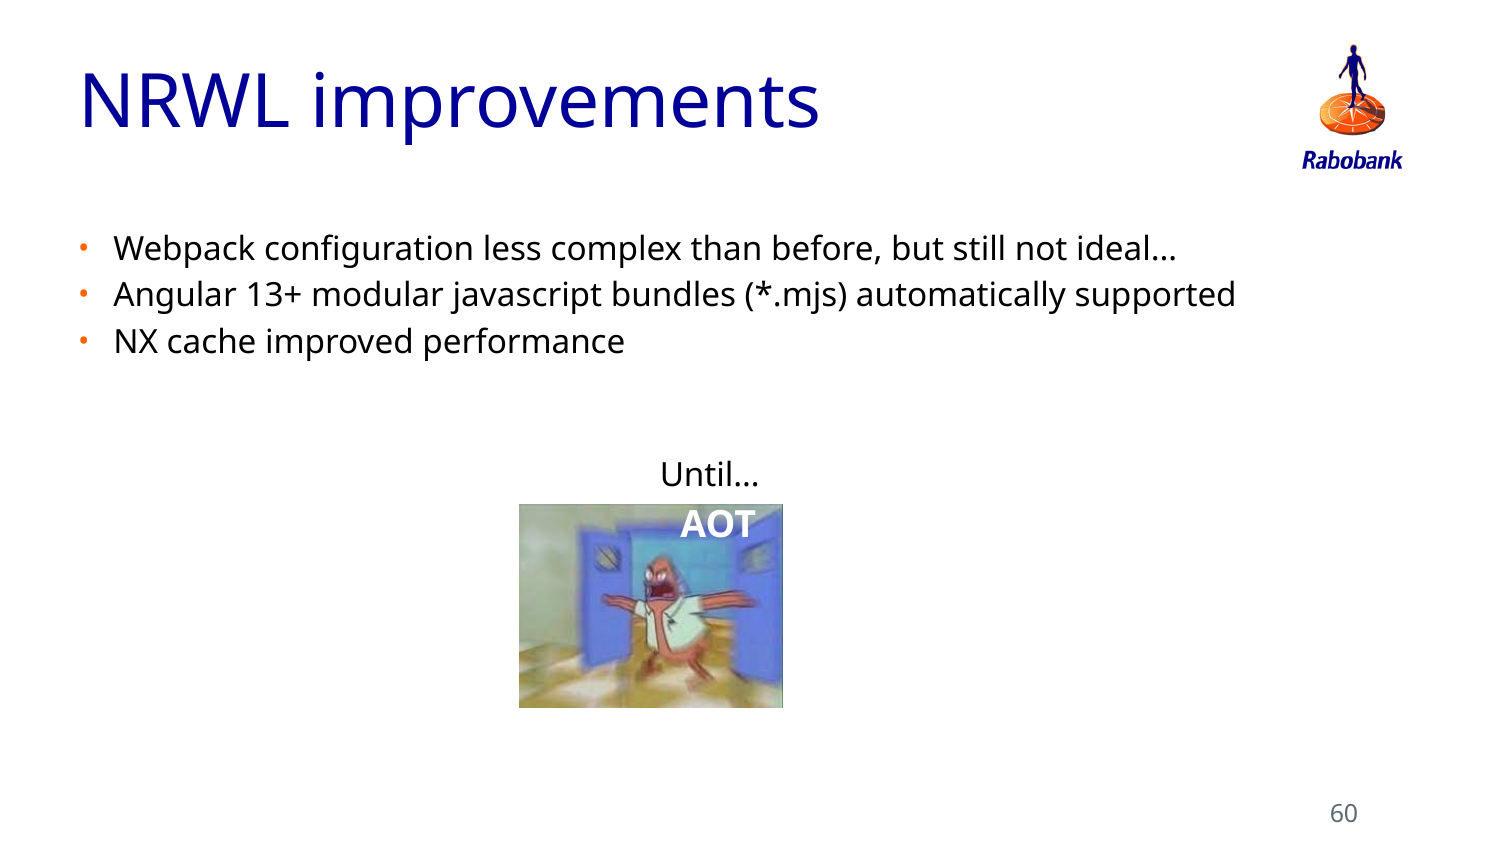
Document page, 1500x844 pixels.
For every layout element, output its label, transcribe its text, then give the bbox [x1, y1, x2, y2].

picture [1302, 44, 1403, 169]
picture [519, 504, 784, 708]
title NRWL improvements [78, 31, 1234, 175]
list Webpack configuration less complex than before, but still not ideal… Angular 13+ modular javascript bundles (*.mjs) automatically supported NX cache improved performance Until… AOT [78, 219, 1359, 619]
slide_number 60 [1252, 797, 1359, 832]
